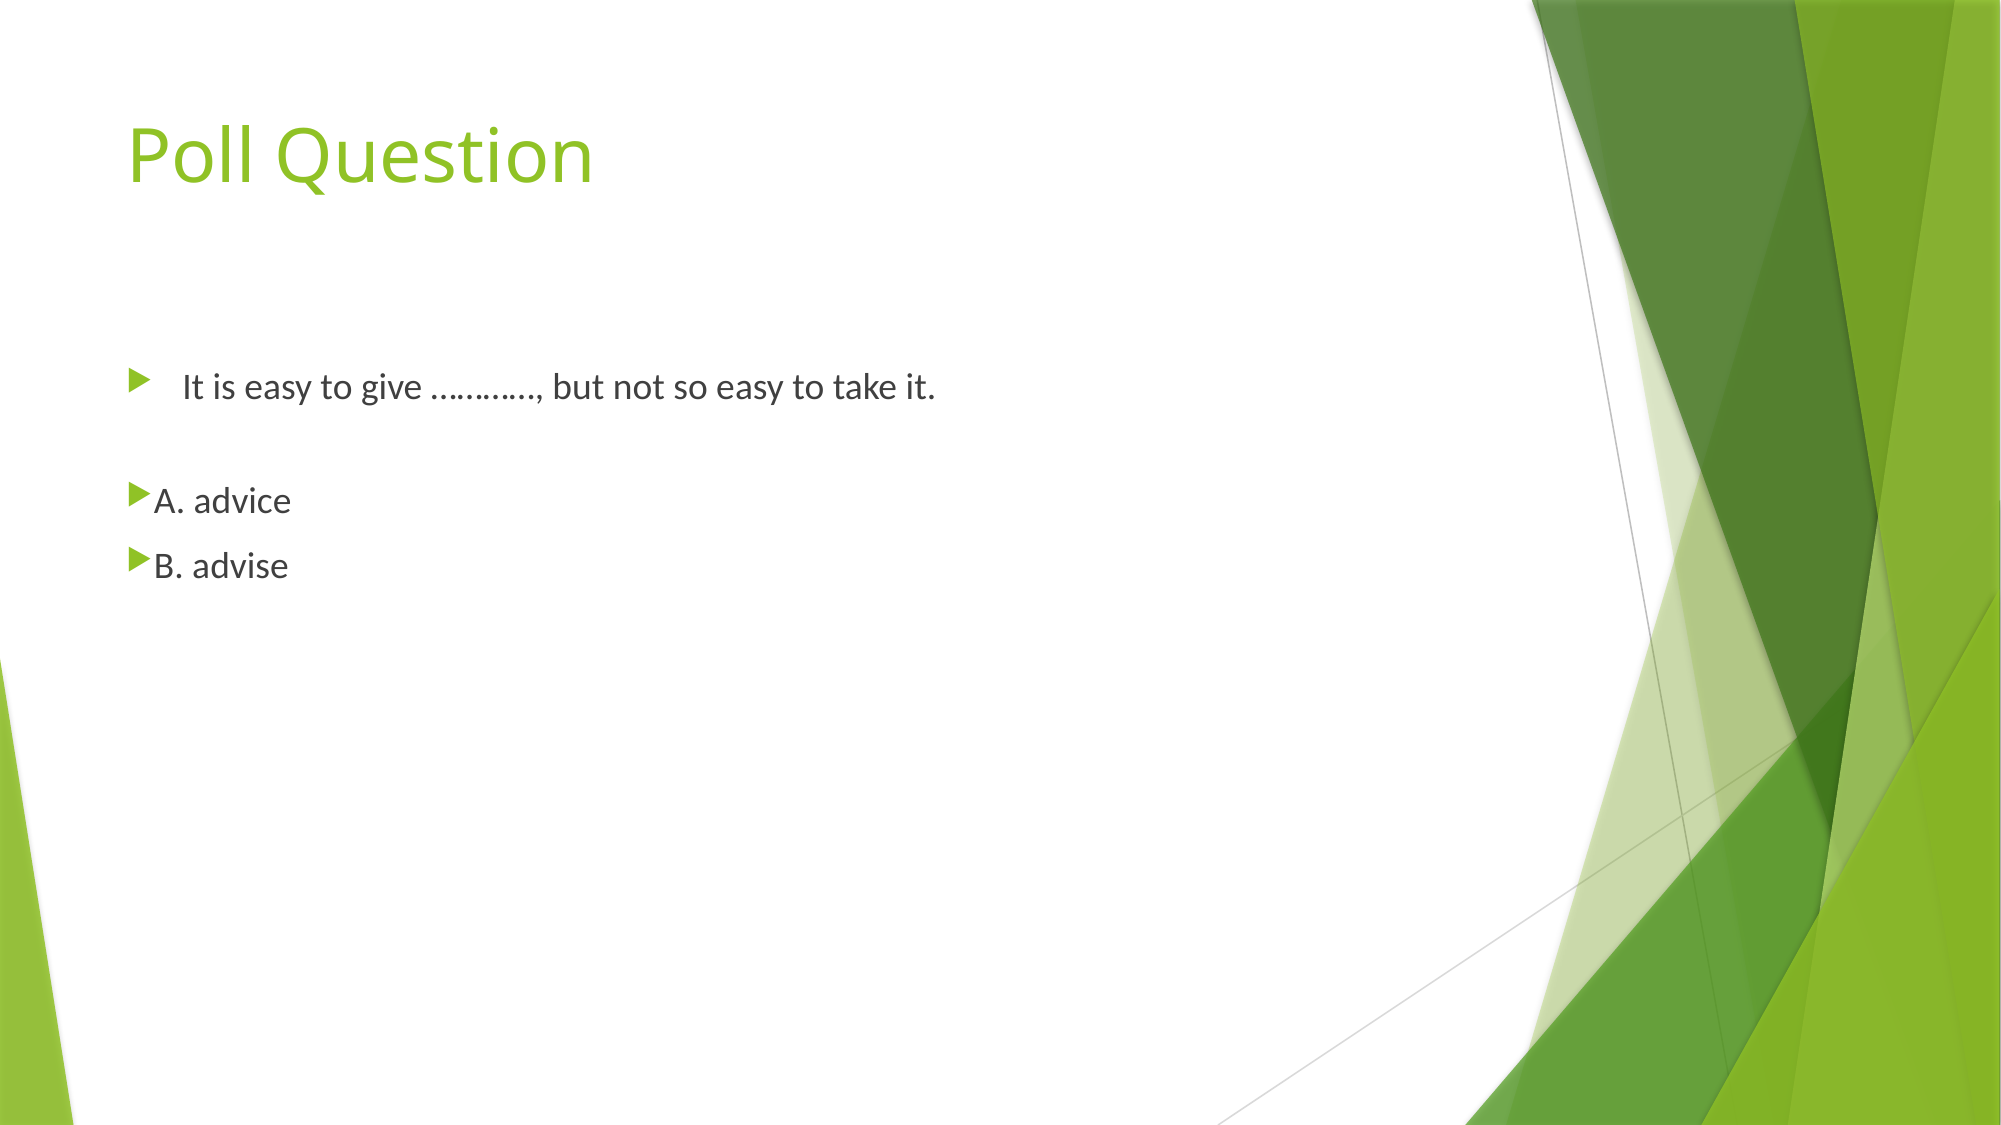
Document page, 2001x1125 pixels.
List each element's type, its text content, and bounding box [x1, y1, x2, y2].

list It is easy to give …………, but not so easy to take it. A. advice B. advise [111, 354, 1522, 992]
title Poll Question [111, 99, 1522, 317]
